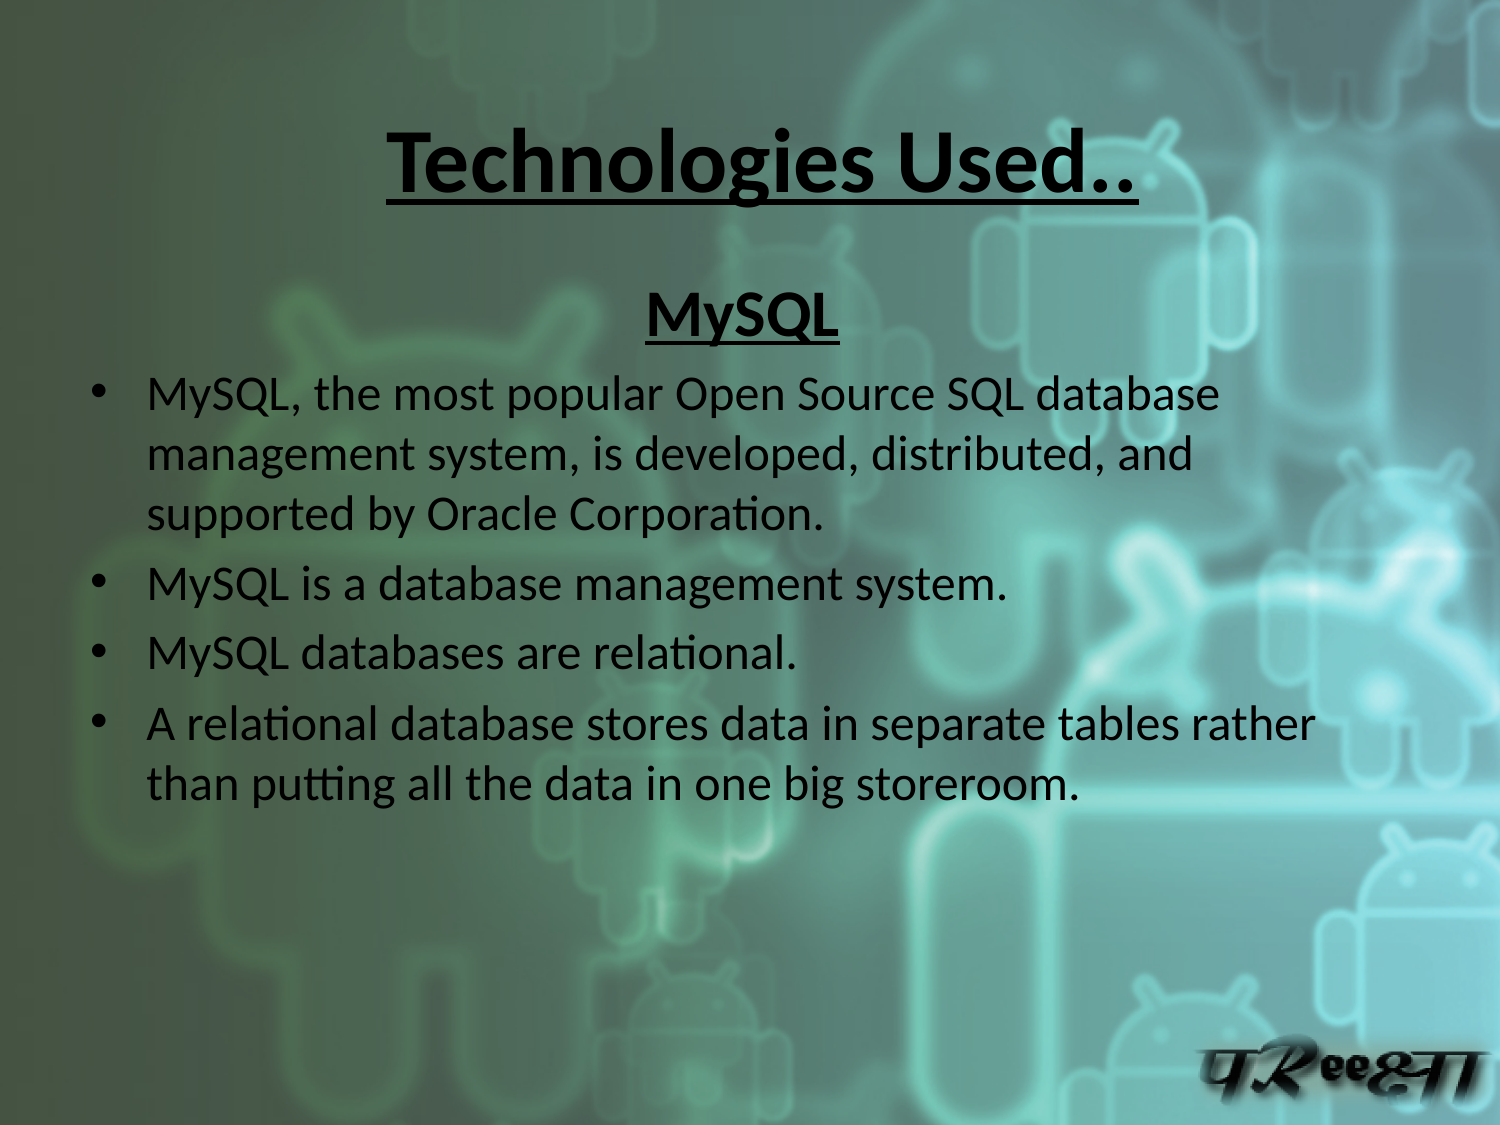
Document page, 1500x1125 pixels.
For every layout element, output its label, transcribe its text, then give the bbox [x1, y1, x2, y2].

title Conclusion [0, 0, 1500, 1125]
list MySQL MySQL, the most popular Open Source SQL database management system, is developed, distributed, and supported by Oracle Corporation. MySQL is a database management system. MySQL databases are relational. A relational database stores data in separate tables rather than putting all the data in one big storeroom. [75, 262, 1425, 1005]
title Technologies Used.. [87, 62, 1438, 250]
picture [1187, 1026, 1500, 1115]
